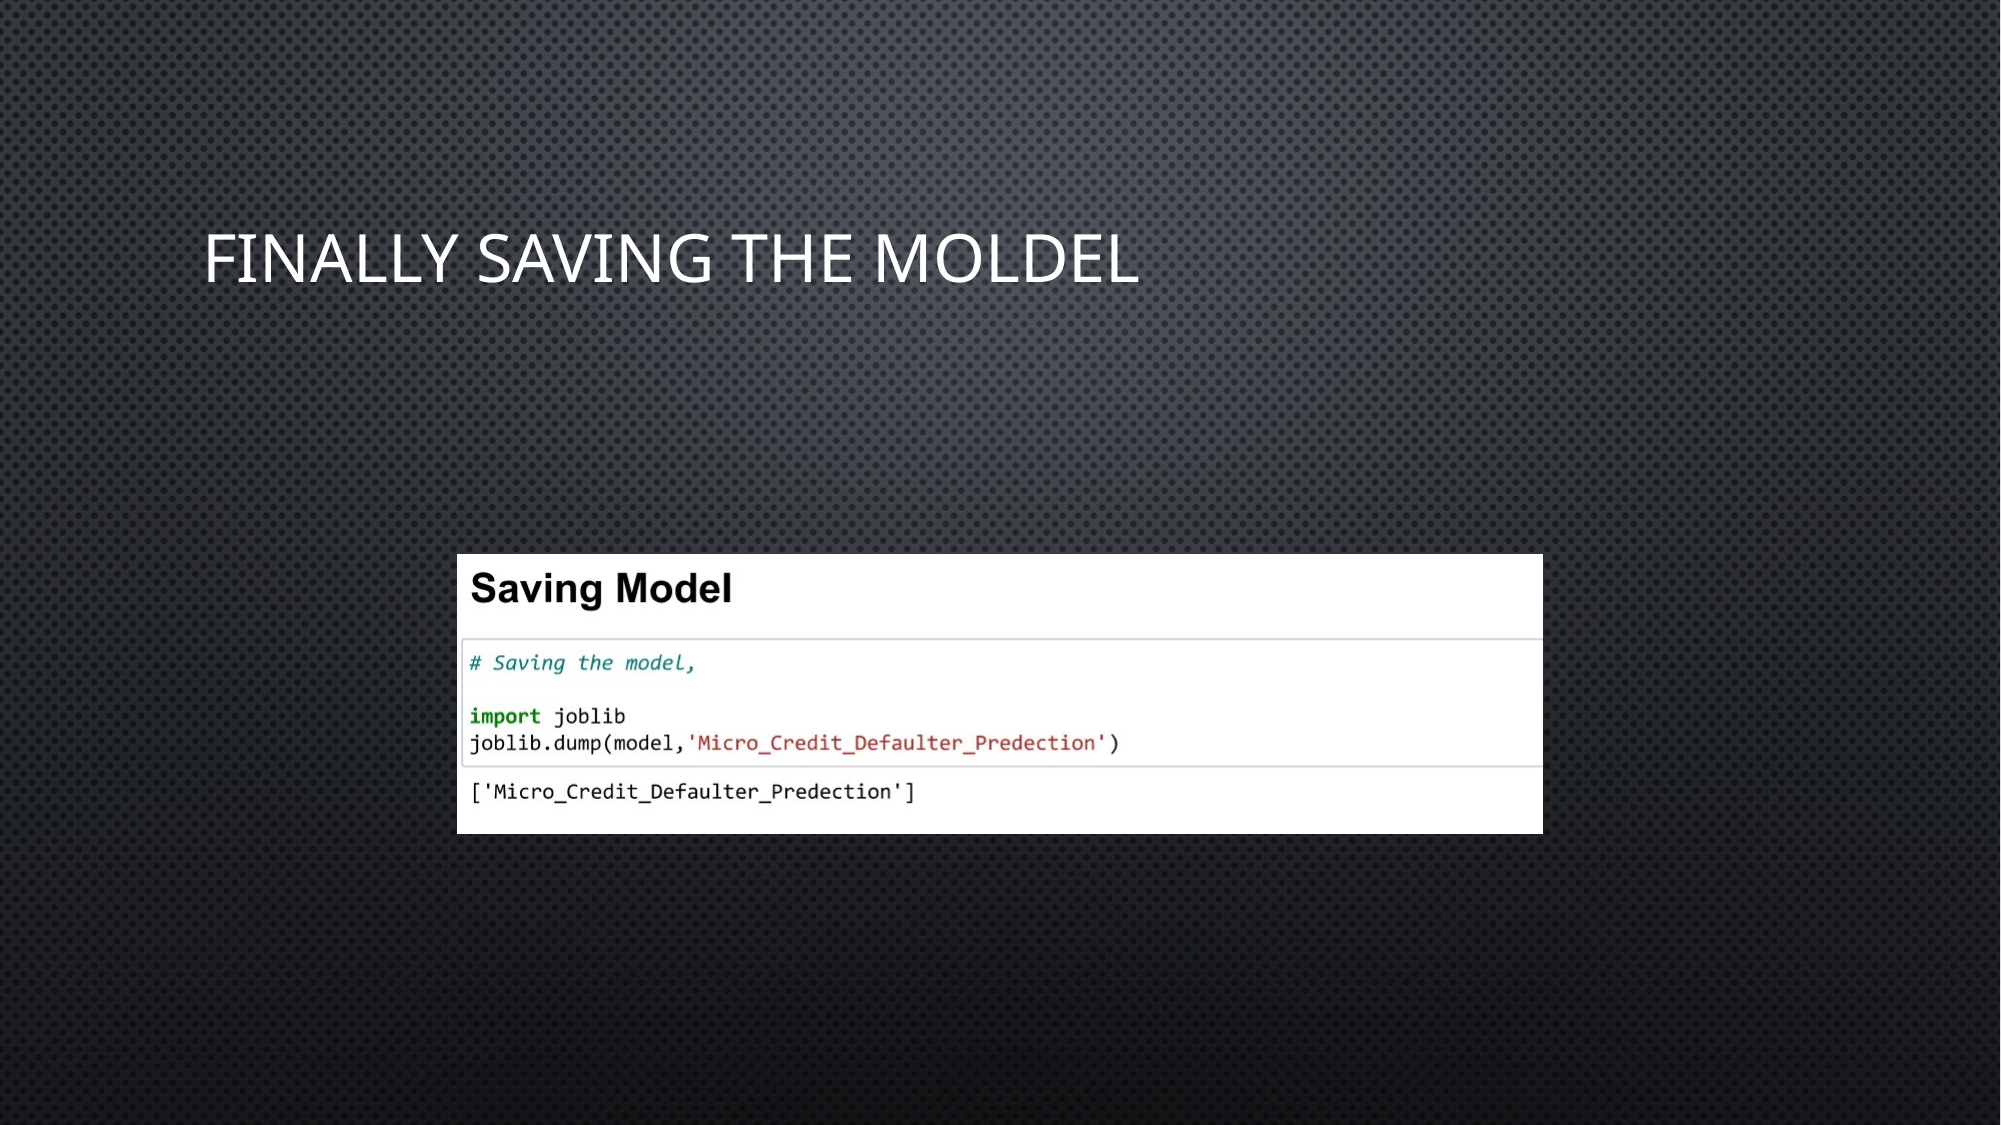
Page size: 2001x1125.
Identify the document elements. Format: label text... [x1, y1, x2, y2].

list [456, 553, 1543, 834]
title Finally Saving the Moldel [187, 99, 1813, 413]
